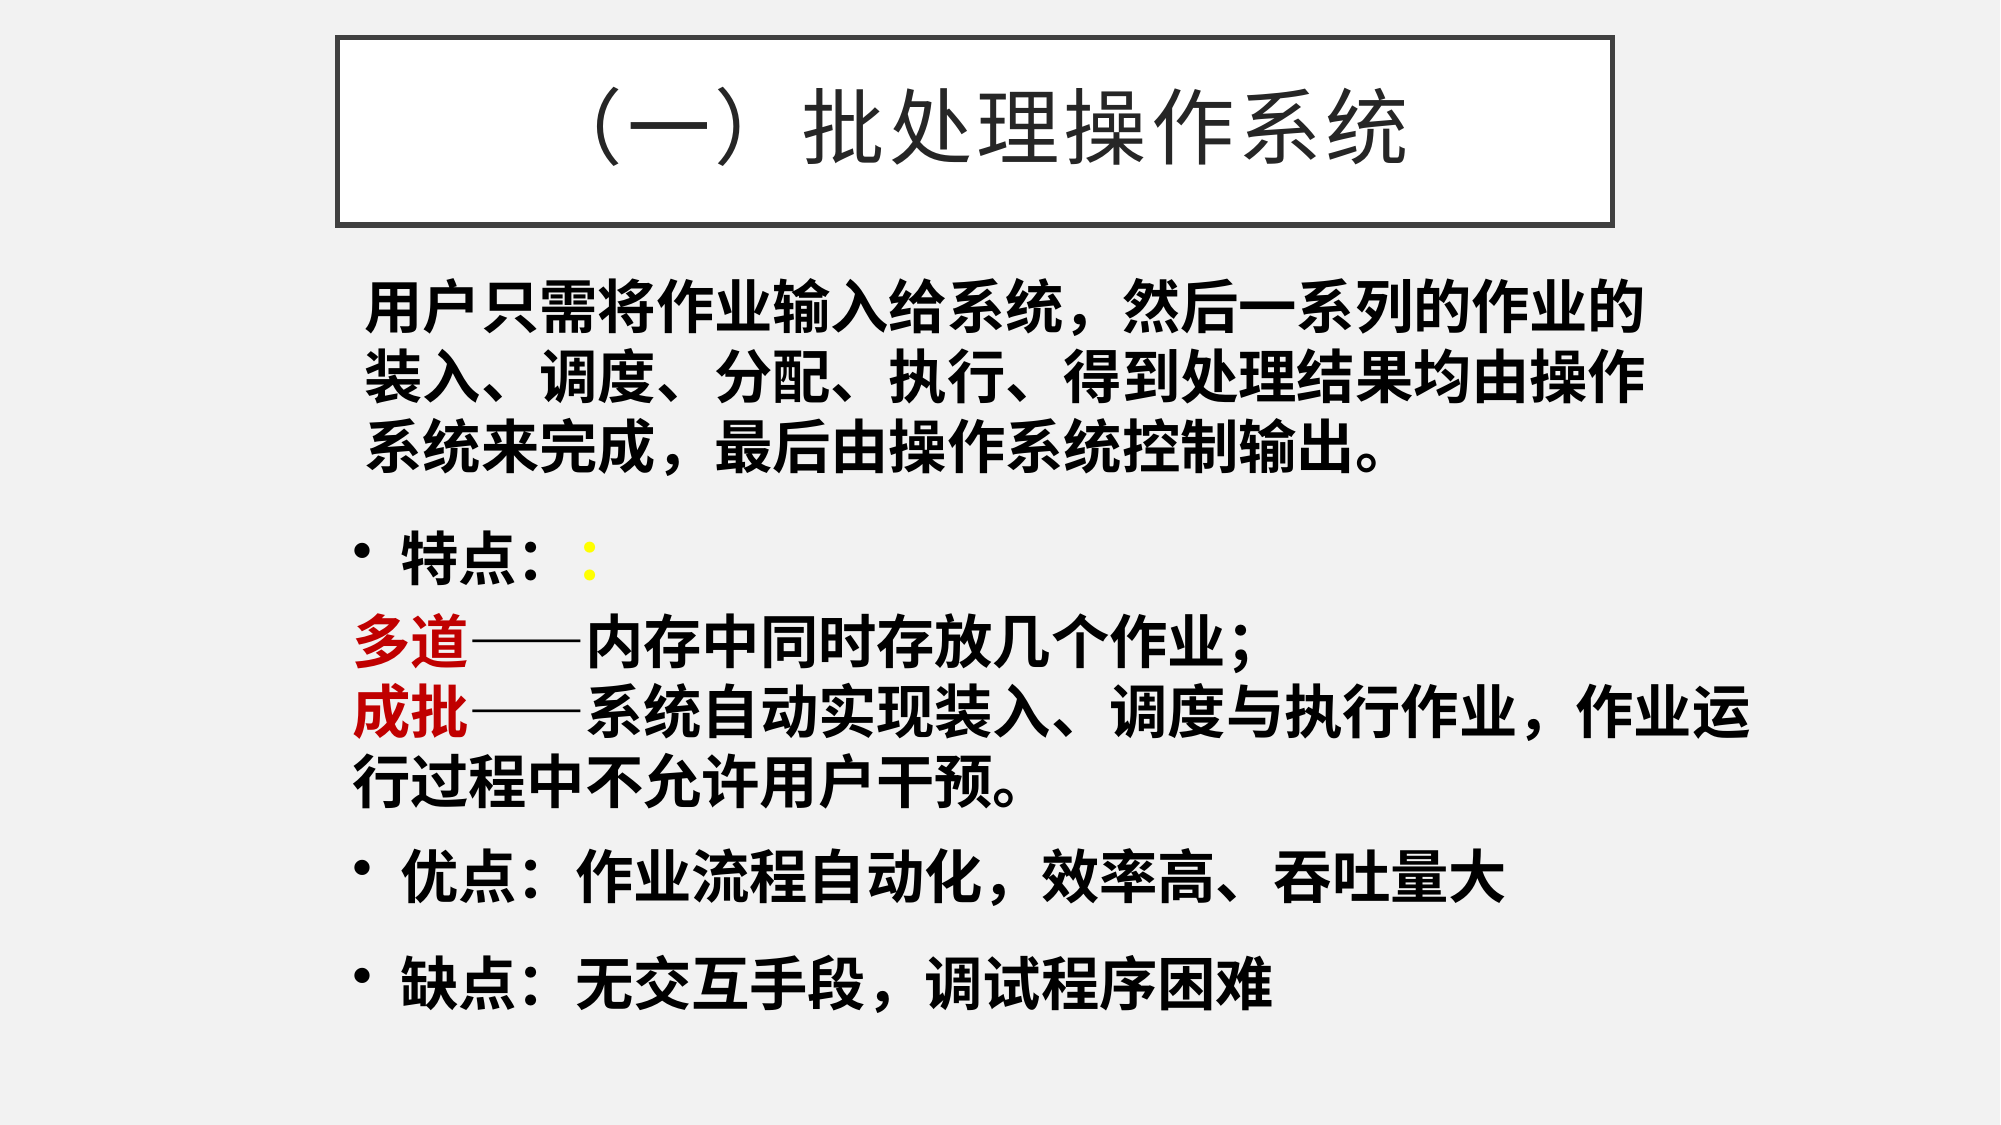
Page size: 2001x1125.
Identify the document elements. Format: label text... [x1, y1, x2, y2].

text_box 特点：： 多道——内存中同时存放几个作业； 成批——系统自动实现装入、调度与执行作业，作业运行过程中不允许用户干预。 优点：作业流程自动化，效率高、吞吐量大 缺点：无交互手段，调试程序困难 [337, 515, 1766, 1025]
text_box 用户只需将作业输入给系统，然后一系列的作业的装入、调度、分配、执行、得到处理结果均由操作系统来完成，最后由操作系统控制输出。 [350, 262, 1663, 488]
title （一）批处理操作系统 [335, 35, 1615, 228]
